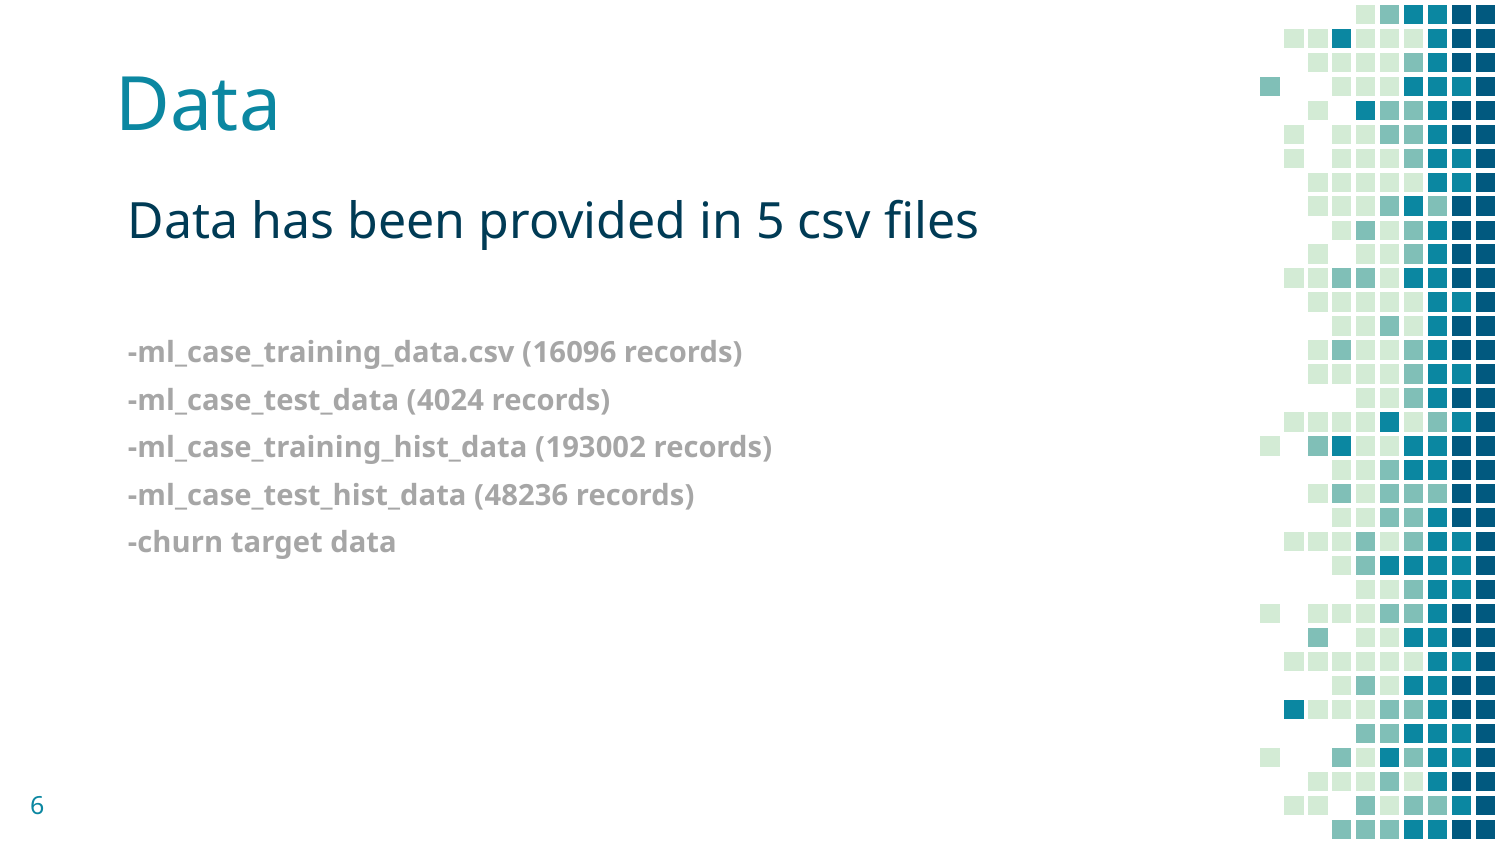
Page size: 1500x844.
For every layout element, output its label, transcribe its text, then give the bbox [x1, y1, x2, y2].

slide_number 6 [15, 774, 105, 839]
title Data [100, 20, 1210, 161]
list Data has been provided in 5 csv files -ml_case_training_data.csv (16096 records) -ml_case_test_data (4024 records) -ml_case_training_hist_data (193002 records) -ml_case_test_hist_data (48236 records) -churn target data [100, 173, 1210, 663]
